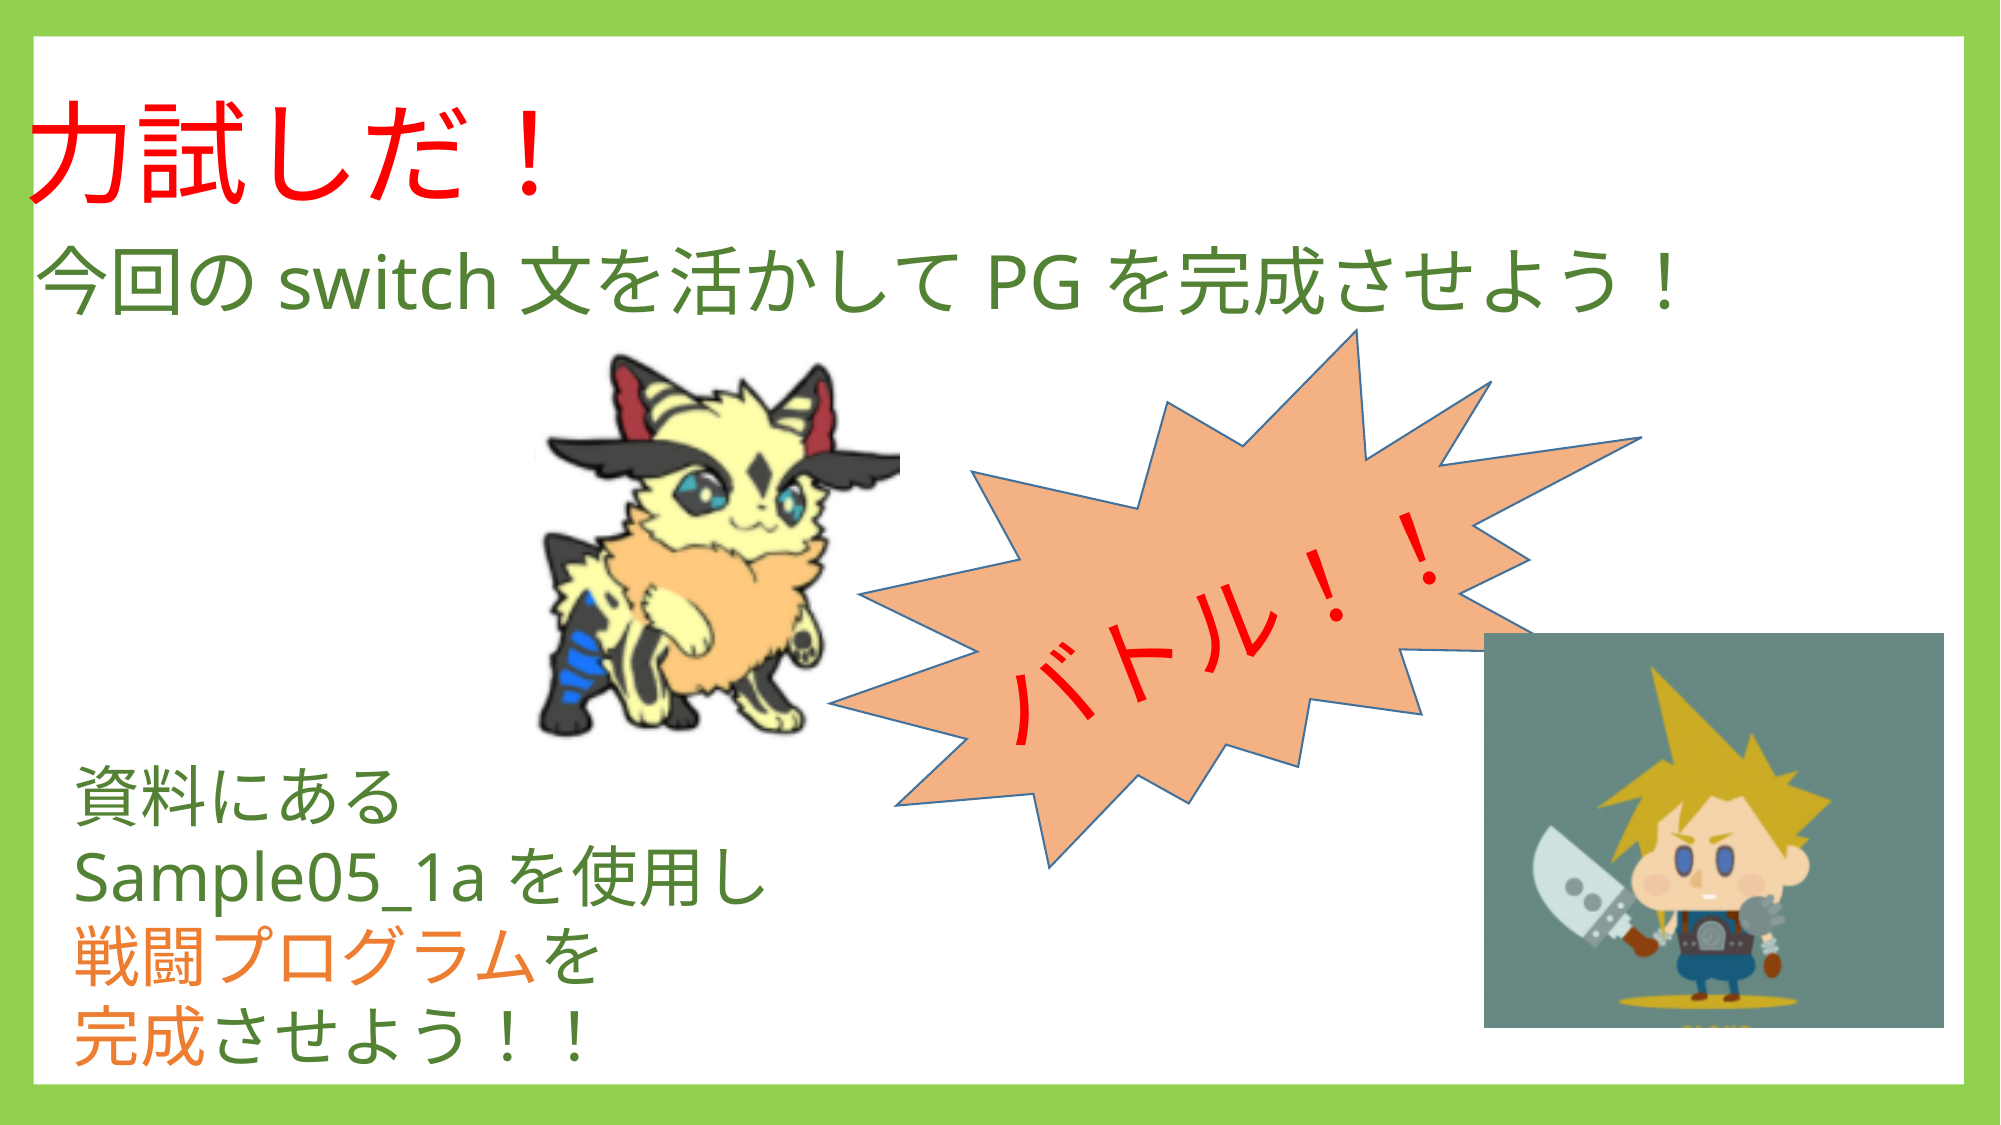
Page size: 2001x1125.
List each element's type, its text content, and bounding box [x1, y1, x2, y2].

text_box 資料にある Sample05_1aを使用し 戦闘プログラムを 完成させよう！！ [59, 747, 787, 1082]
text_box 力試しだ！ [8, 75, 601, 225]
picture [1484, 633, 1944, 1028]
text_box [1455, 436, 1643, 524]
text_box 今回のswitch文を活かしてPGを完成させよう！ [19, 226, 1717, 332]
text_box [893, 599, 1534, 870]
text_box バトル！！ [957, 460, 1503, 781]
text_box [1481, 529, 1532, 576]
text_box [900, 332, 1493, 650]
picture [534, 347, 900, 751]
